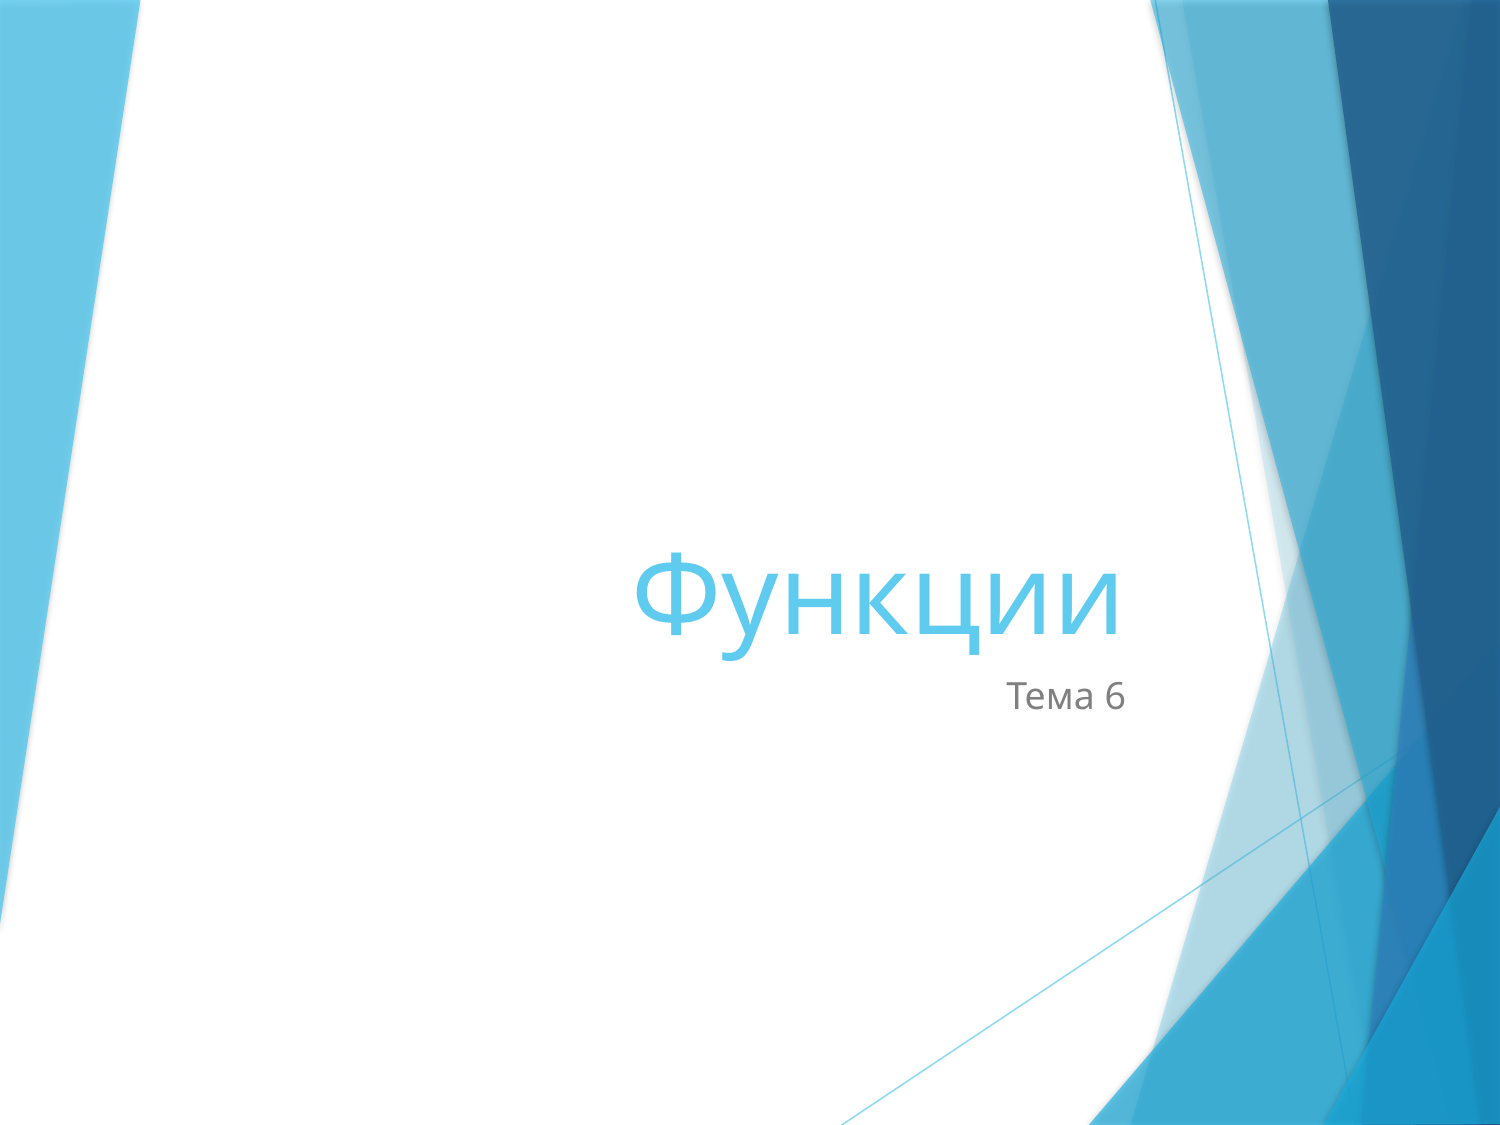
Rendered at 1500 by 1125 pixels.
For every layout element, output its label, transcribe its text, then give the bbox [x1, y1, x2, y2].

subtitle Тема 6 [185, 664, 1142, 845]
title Функции [185, 394, 1142, 664]
